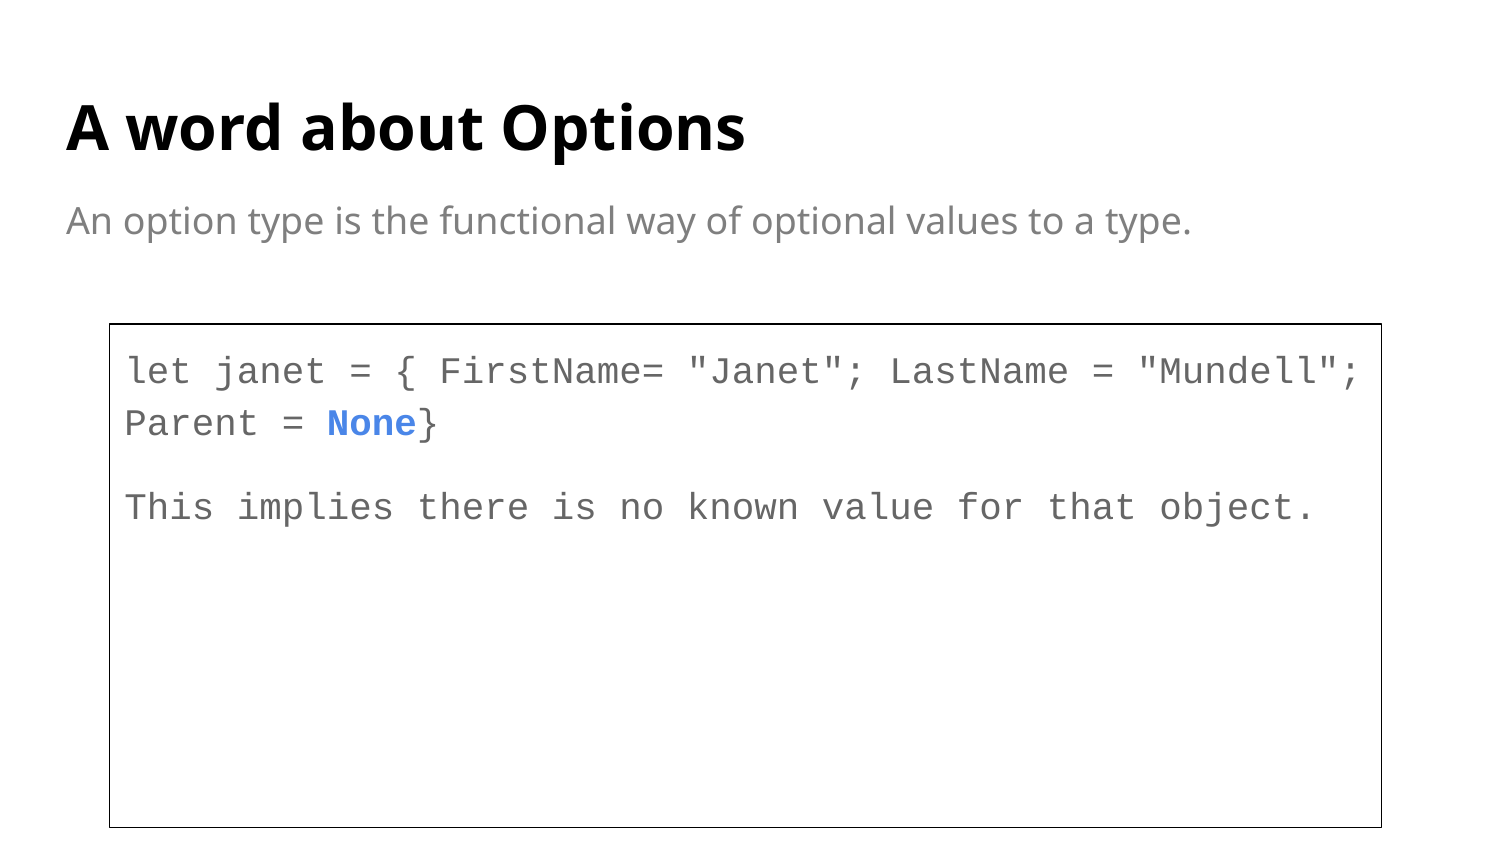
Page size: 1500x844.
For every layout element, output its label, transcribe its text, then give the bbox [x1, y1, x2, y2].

list let janet = { FirstName= "Janet"; LastName = "Mundell"; Parent = None} This implies there is no known value for that object. [109, 324, 1382, 828]
title A word about Options [51, 72, 1449, 176]
list An option type is the functional way of optional values to a type. [51, 175, 1440, 324]
